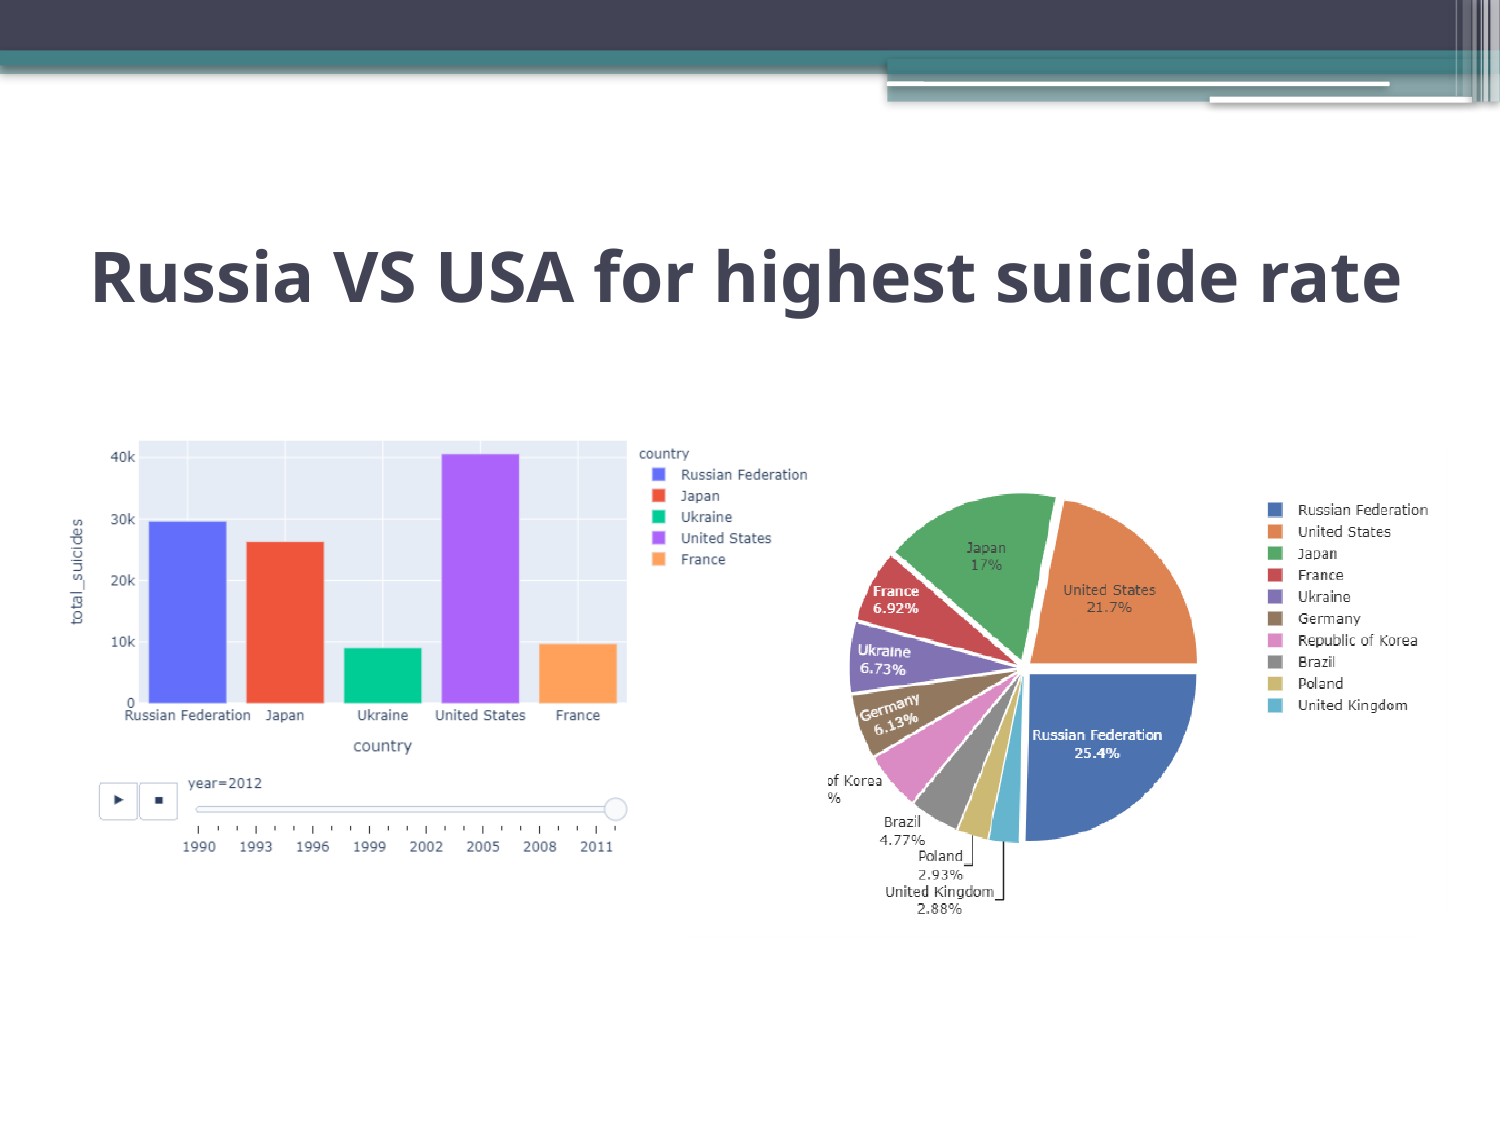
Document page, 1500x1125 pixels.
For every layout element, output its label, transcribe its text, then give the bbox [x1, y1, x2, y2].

title Russia VS USA for highest suicide rate [75, 187, 1425, 363]
picture [49, 374, 828, 876]
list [649, 424, 1448, 938]
